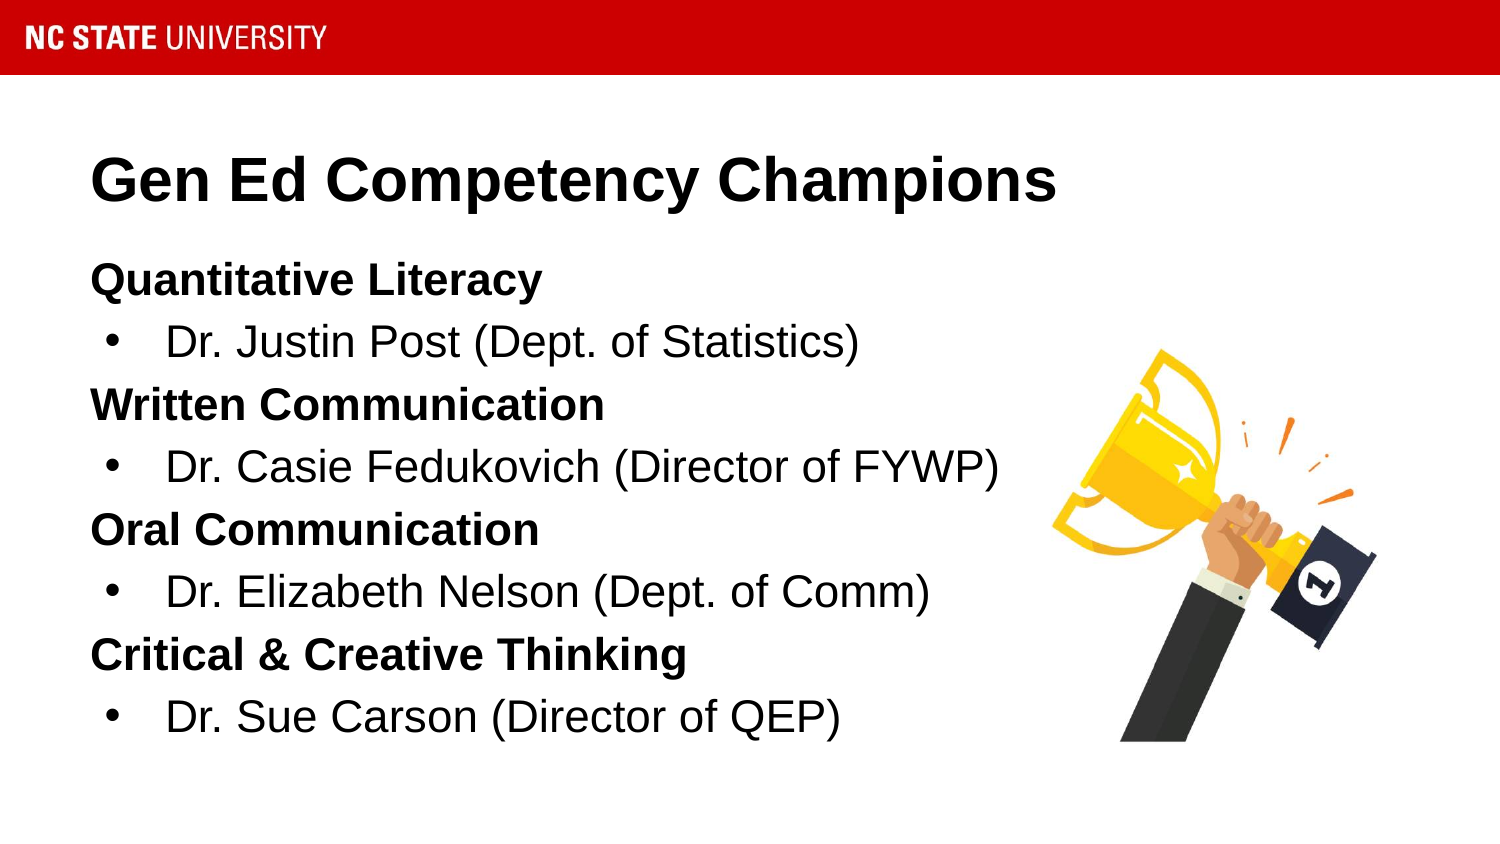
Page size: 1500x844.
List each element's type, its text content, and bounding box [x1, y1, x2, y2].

title Gen Ed Competency Champions [75, 110, 1425, 242]
picture [0, 0, 1500, 75]
picture [1019, 317, 1424, 745]
list Quantitative Literacy Dr. Justin Post (Dept. of Statistics) Written Communication Dr. Casie Fedukovich (Director of FYWP) Oral Communication Dr. Elizabeth Nelson (Dept. of Comm) Critical & Creative Thinking Dr. Sue Carson (Director of QEP) [75, 242, 1425, 754]
